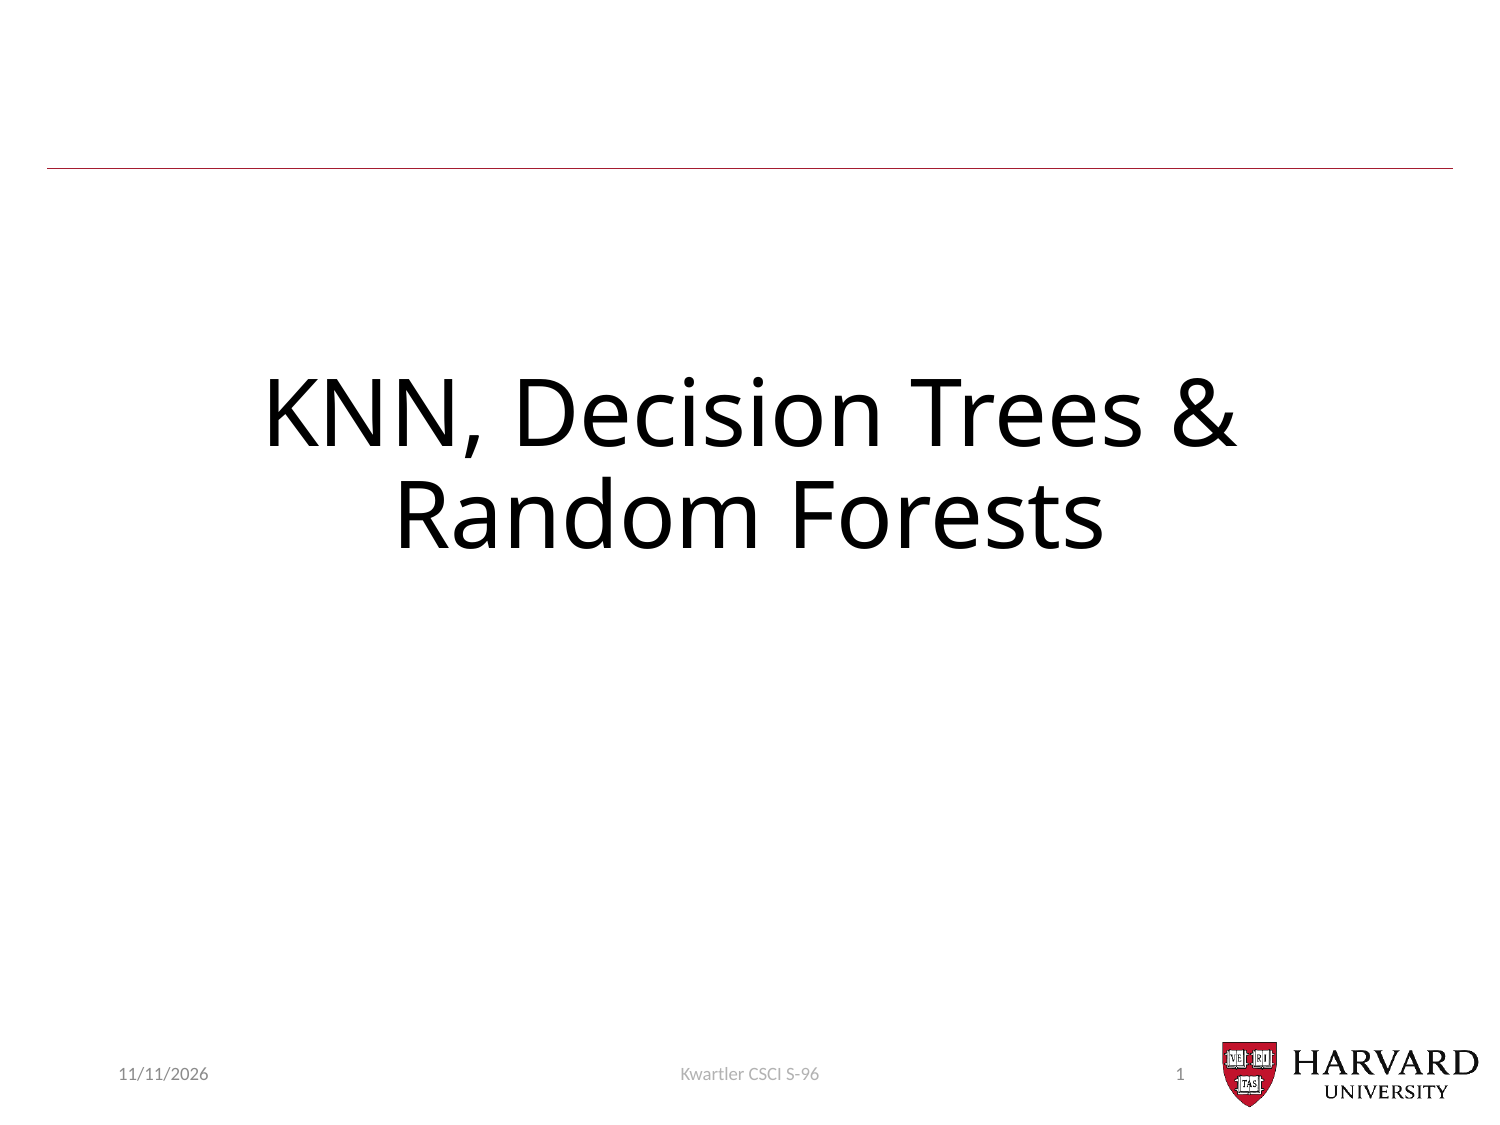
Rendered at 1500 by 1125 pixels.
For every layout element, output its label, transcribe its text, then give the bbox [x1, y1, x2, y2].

slide_number 1 [1059, 1042, 1200, 1103]
footer Kwartler CSCI S-96 [496, 1042, 1004, 1103]
picture [1200, 1024, 1500, 1125]
title KNN, Decision Trees & Random Forests [187, 184, 1313, 576]
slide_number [103, 1042, 441, 1103]
